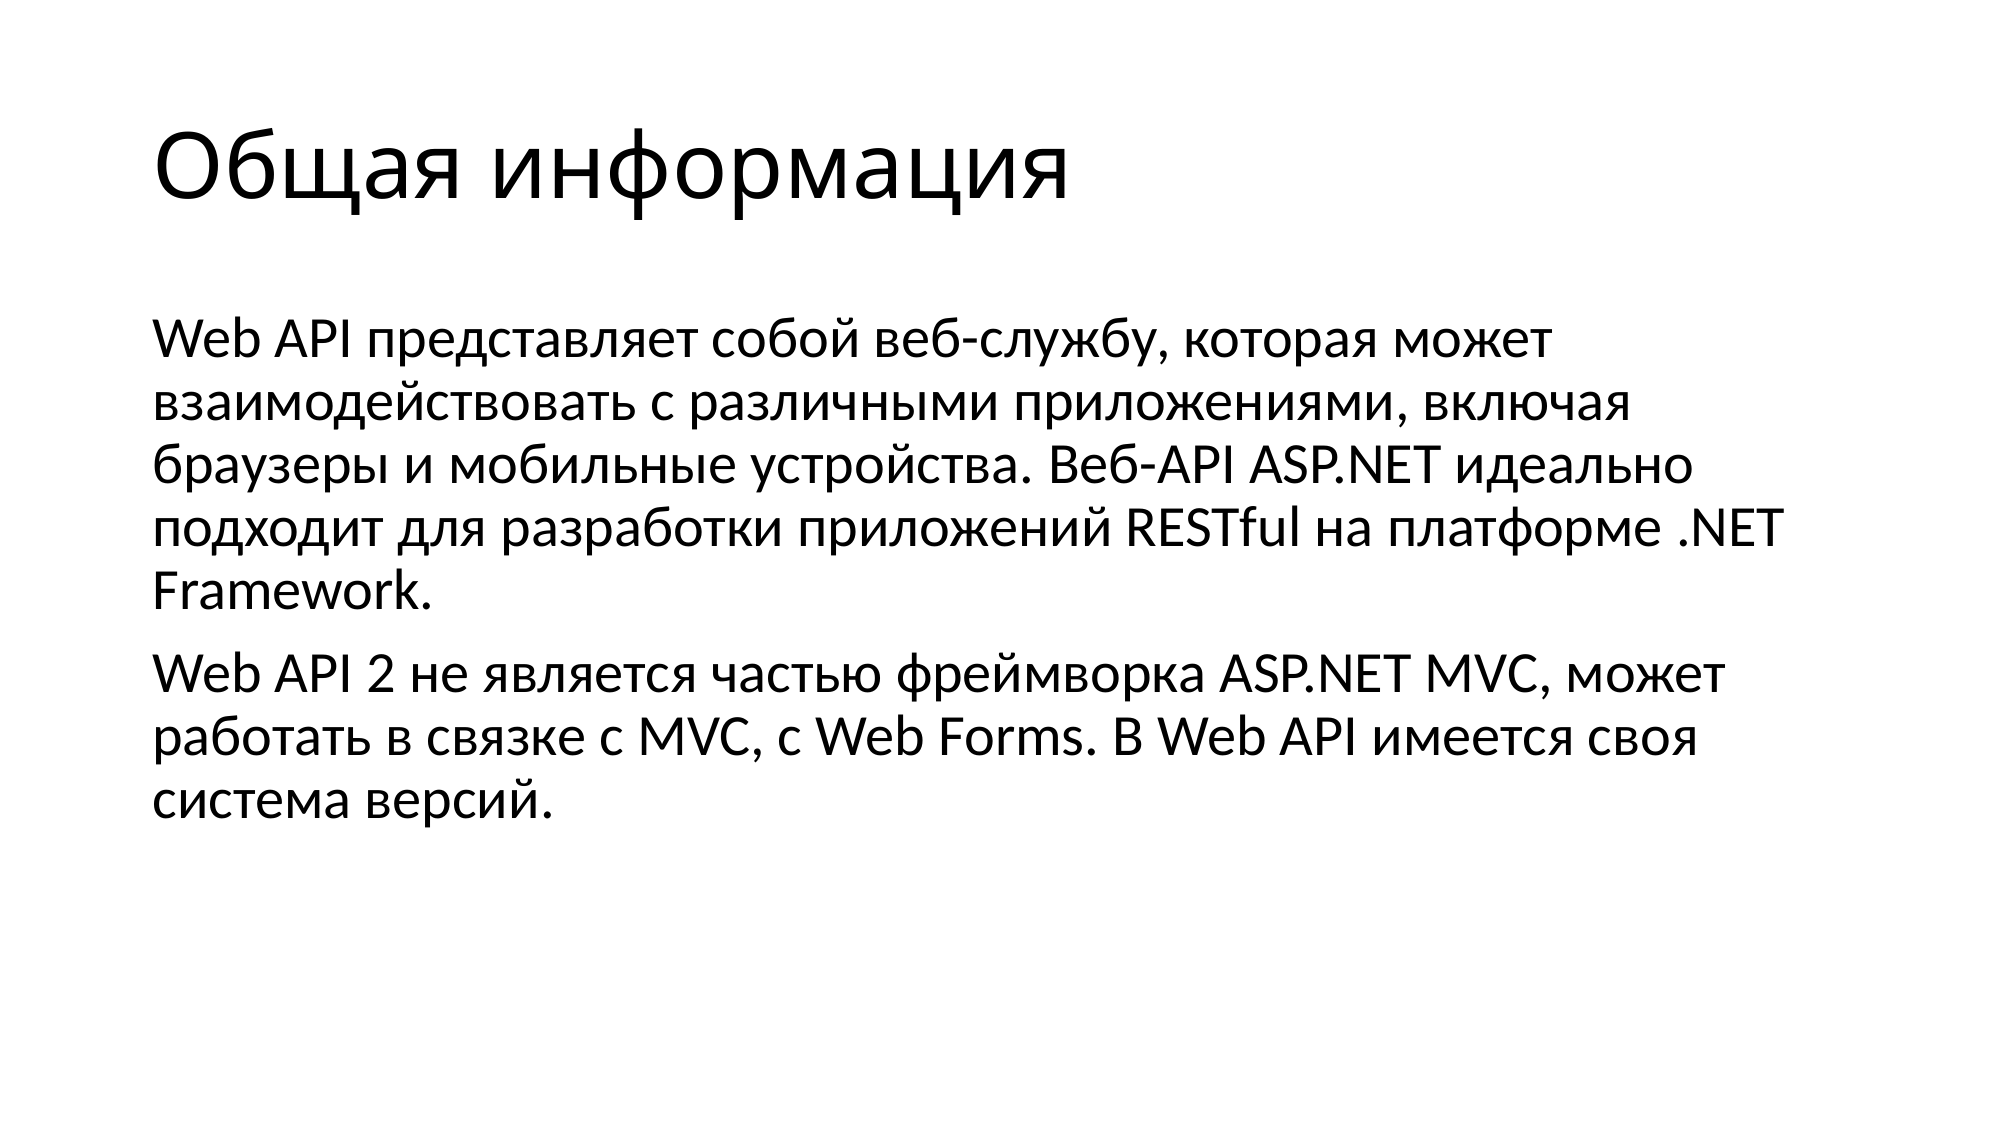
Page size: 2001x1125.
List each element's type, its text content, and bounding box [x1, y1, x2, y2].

list Web API представляет собой веб-службу, которая может взаимодействовать с различными приложениями, включая браузеры и мобильные устройства. Веб-API ASP.NET идеально подходит для разработки приложений RESTful на платформе .NET Framework. Web API 2 не является частью фреймворка ASP.NET MVC, может работать в связке с MVC, с Web Forms. В Web API имеется своя система версий. [137, 299, 1863, 1014]
title Общая информация [137, 59, 1863, 278]
